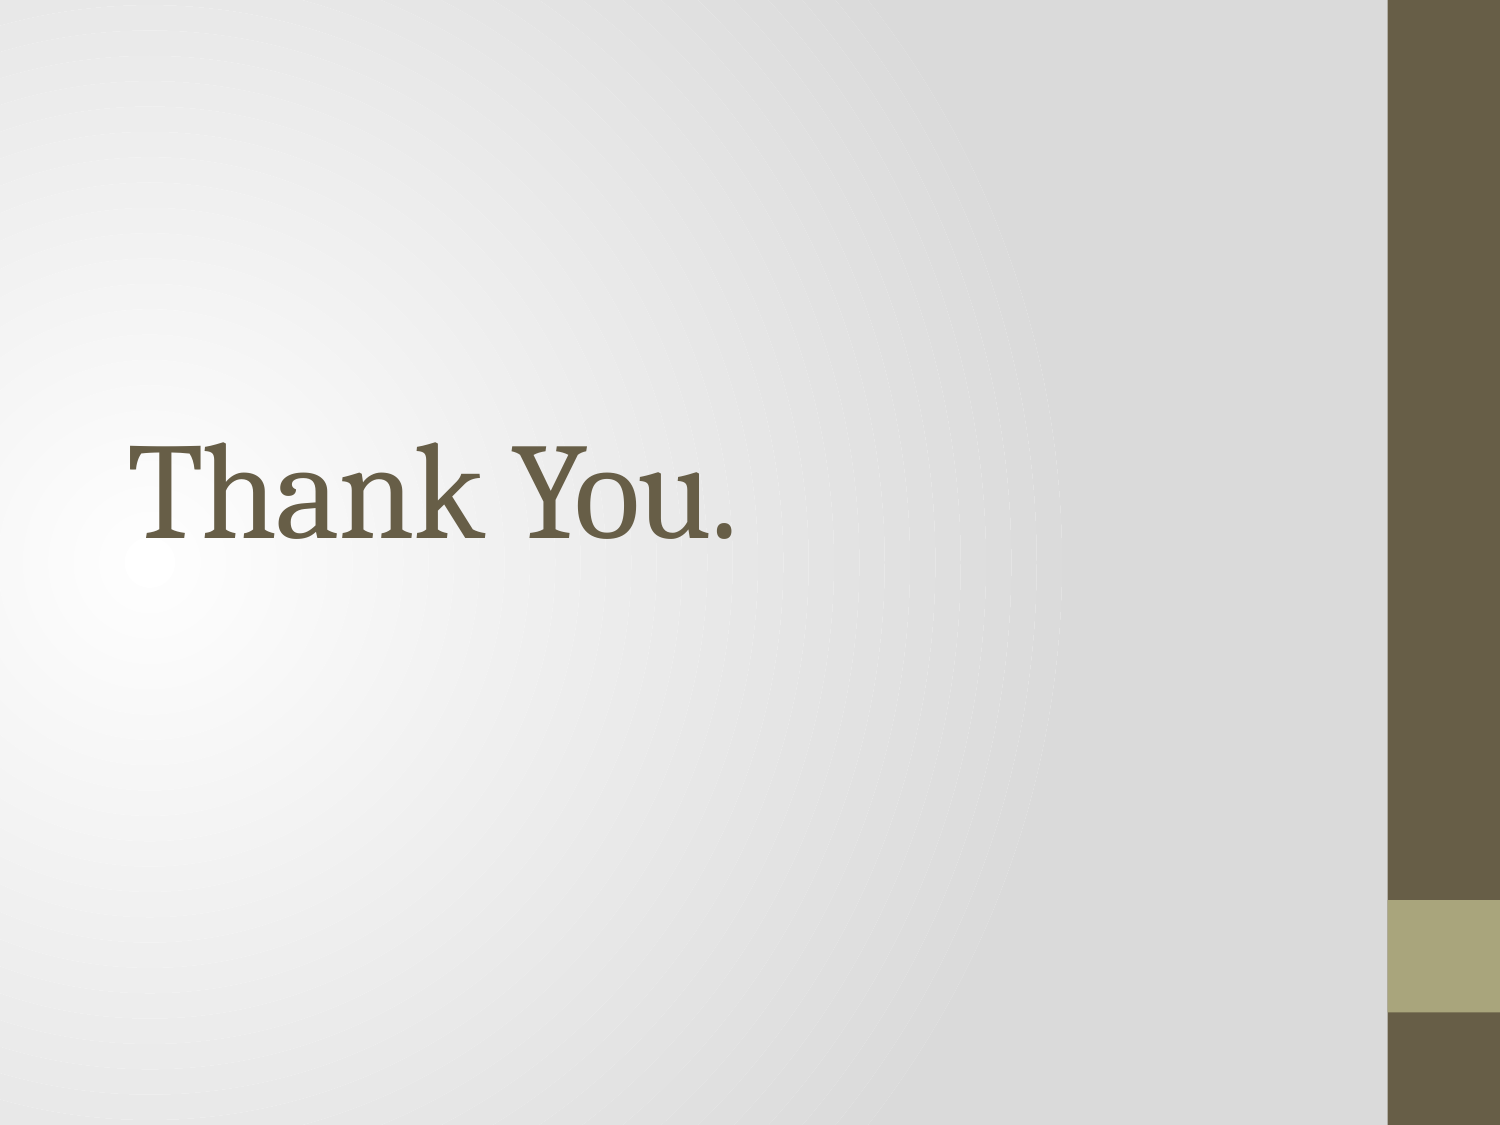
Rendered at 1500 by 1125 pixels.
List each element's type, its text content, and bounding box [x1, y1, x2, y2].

title Thank You. [112, 312, 1350, 738]
